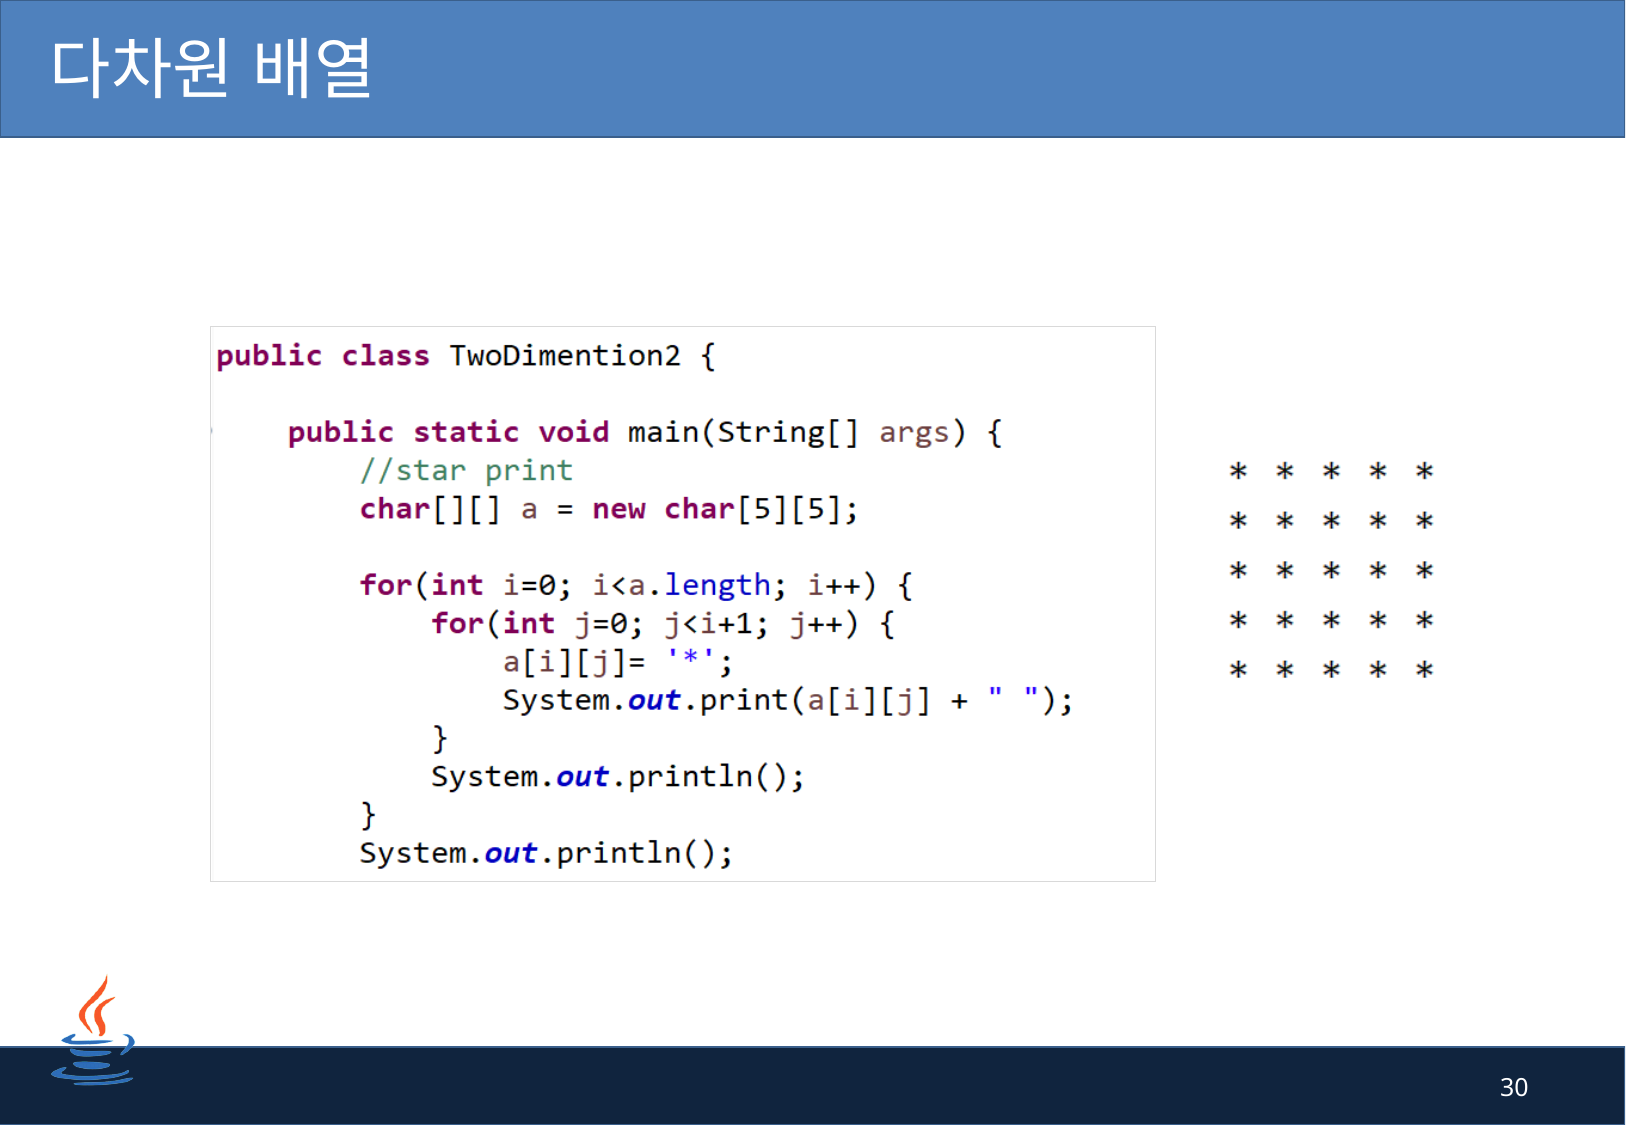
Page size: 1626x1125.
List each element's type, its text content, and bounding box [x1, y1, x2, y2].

picture [209, 326, 1156, 882]
slide_number 30 [1452, 1058, 1544, 1119]
title 다차원 배열 [0, 0, 1018, 138]
picture [1224, 455, 1450, 692]
picture [38, 973, 151, 1086]
